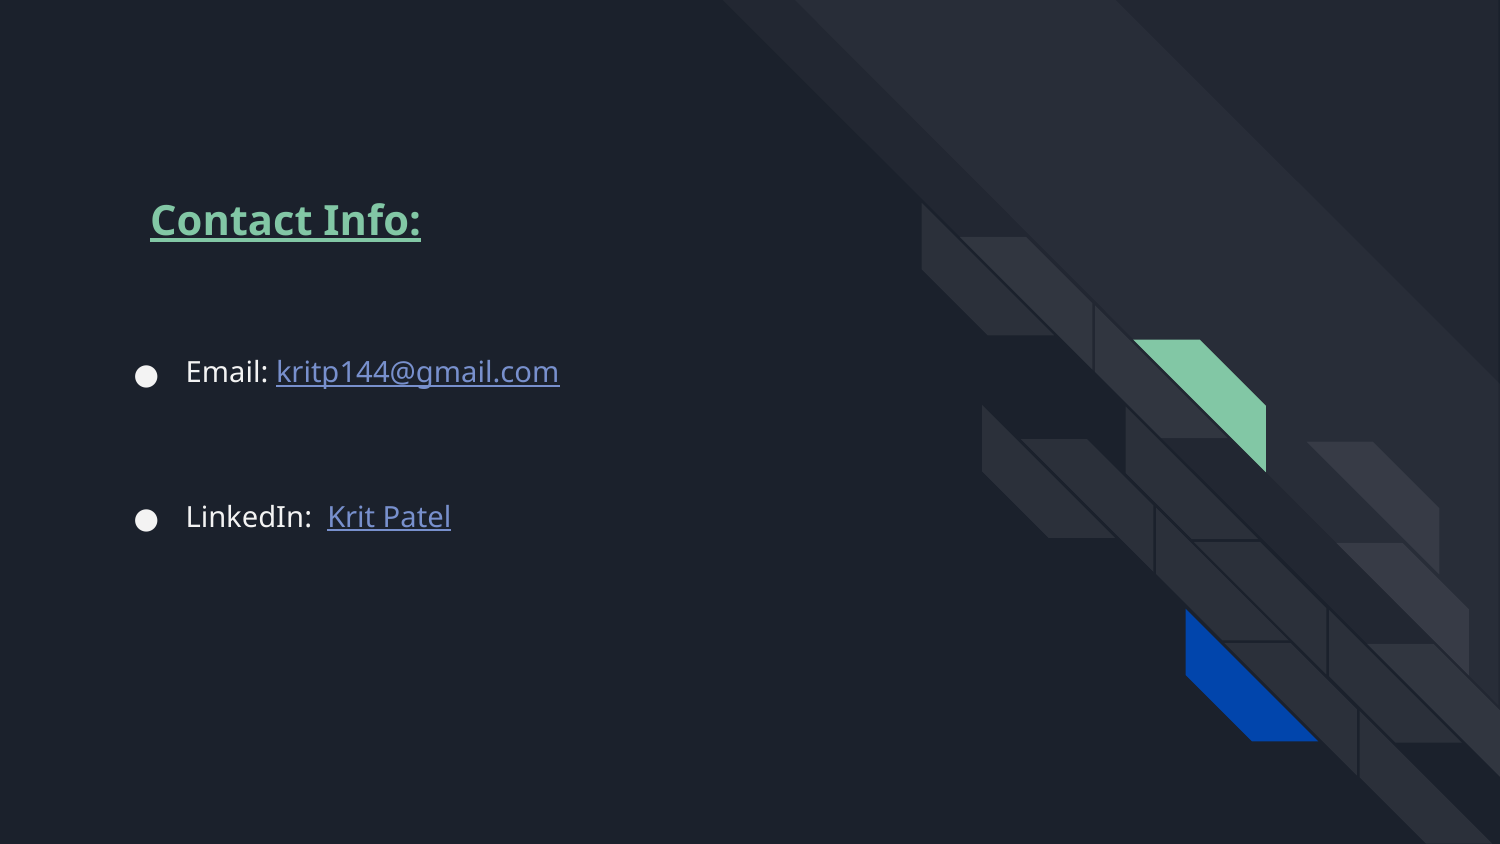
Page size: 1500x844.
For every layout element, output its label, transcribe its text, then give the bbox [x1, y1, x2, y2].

title Contact Info: [135, 124, 888, 313]
text_box Email: kritp144@gmail.com LinkedIn: Krit Patel [95, 338, 1105, 553]
